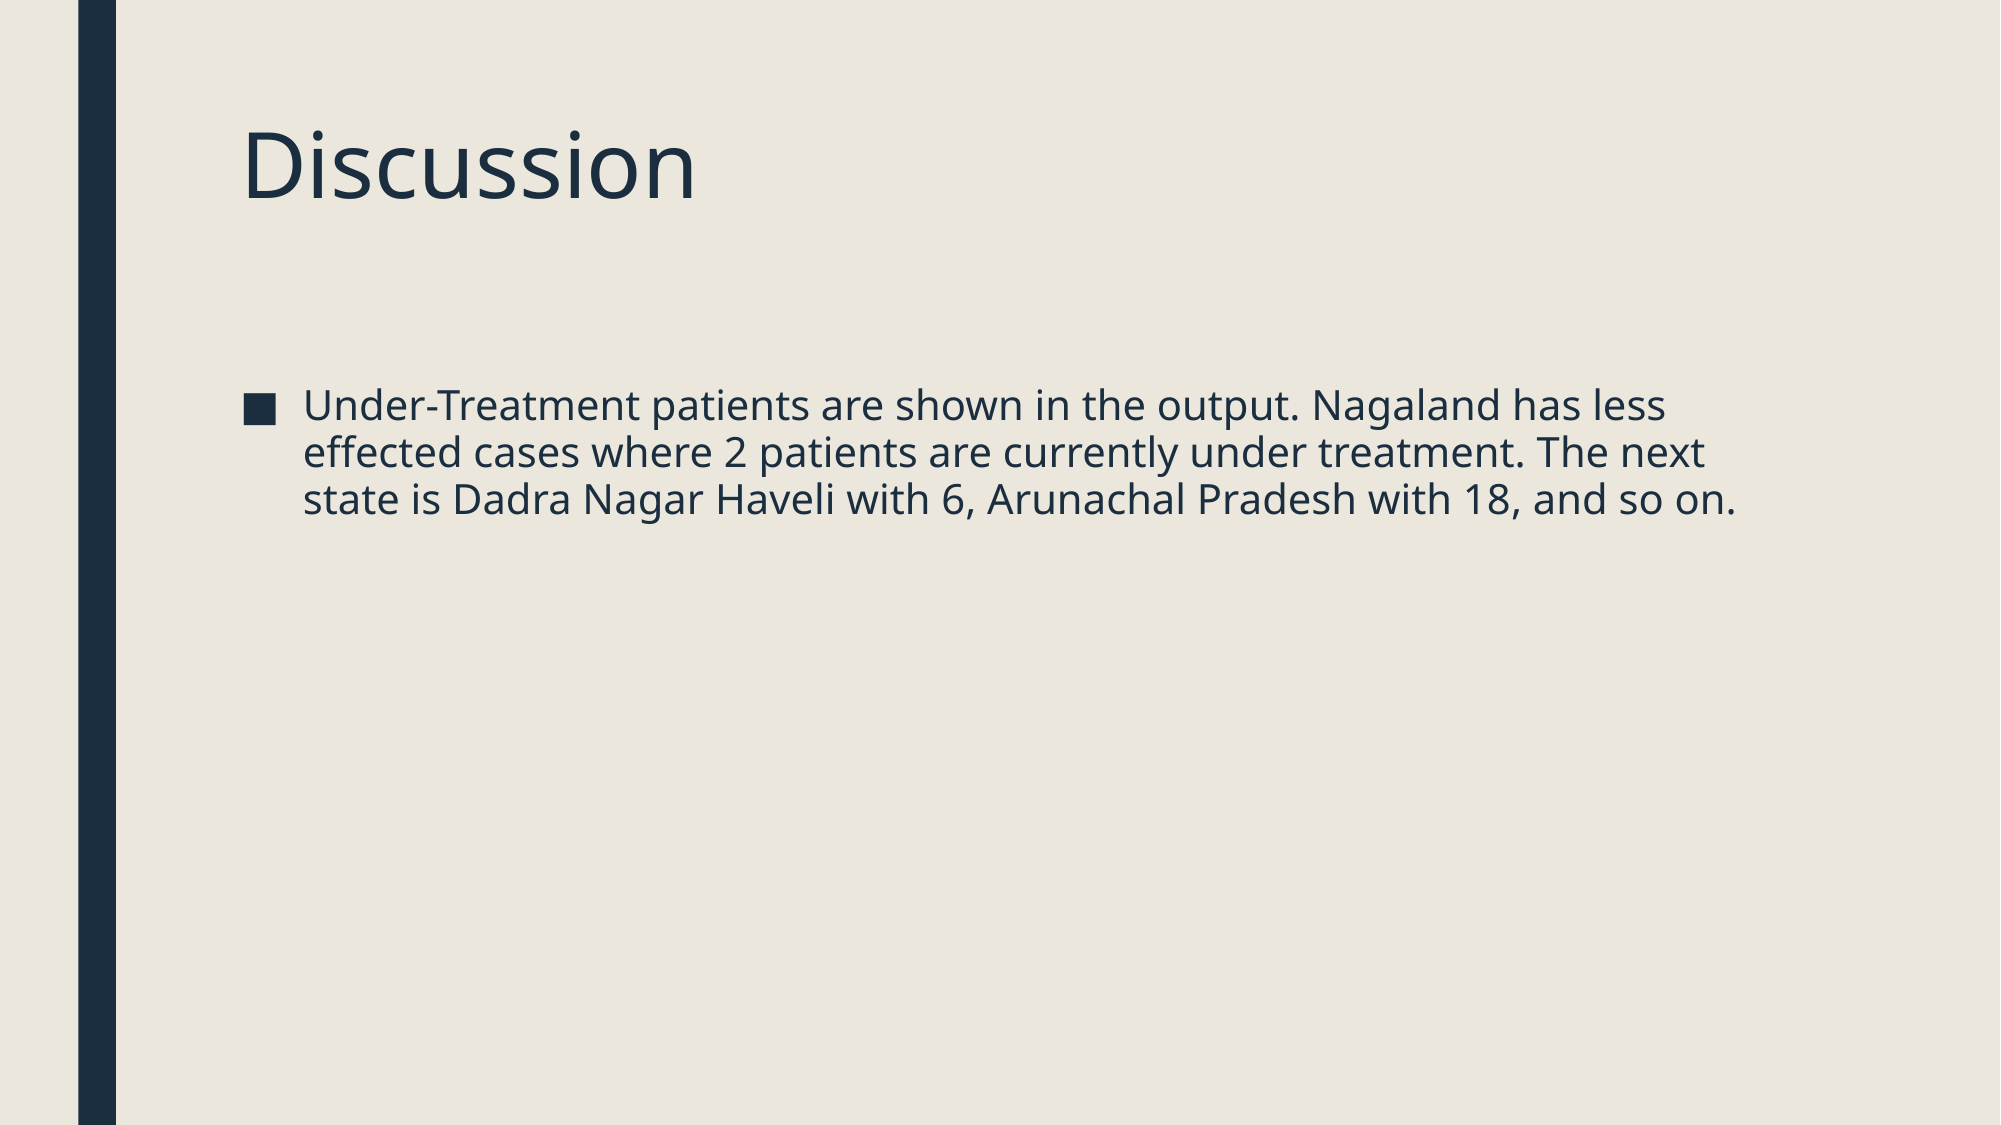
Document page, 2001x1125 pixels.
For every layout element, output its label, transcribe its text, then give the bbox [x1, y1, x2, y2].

list Under-Treatment patients are shown in the output. Nagaland has less effected cases where 2 patients are currently under treatment. The next state is Dadra Nagar Haveli with 6, Arunachal Pradesh with 18, and so on. [225, 375, 1800, 963]
title Discussion [225, 112, 1800, 357]
